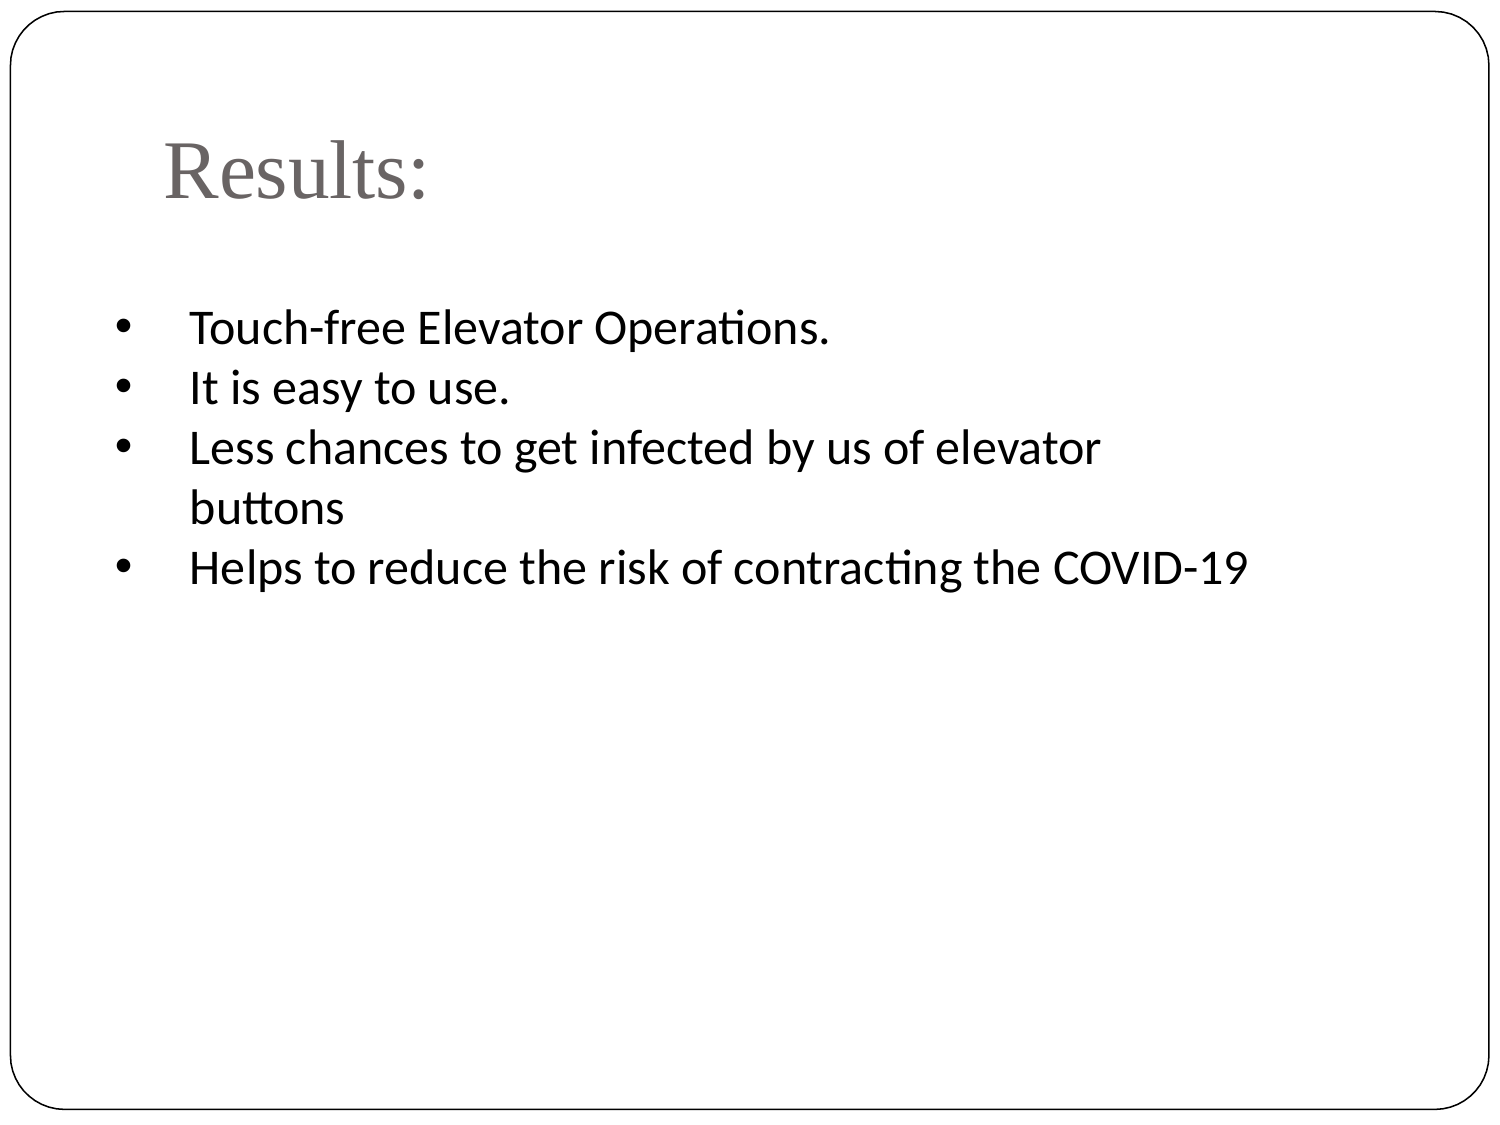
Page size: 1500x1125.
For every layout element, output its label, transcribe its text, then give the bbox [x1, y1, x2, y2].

text_box [10, 11, 1489, 1110]
title Results: [161, 113, 1188, 287]
text_box Touch-free Elevator Operations. It is easy to use. Less chances to get infected by us of elevator buttons Helps to reduce the risk of contracting the COVID-19 [99, 287, 1275, 813]
